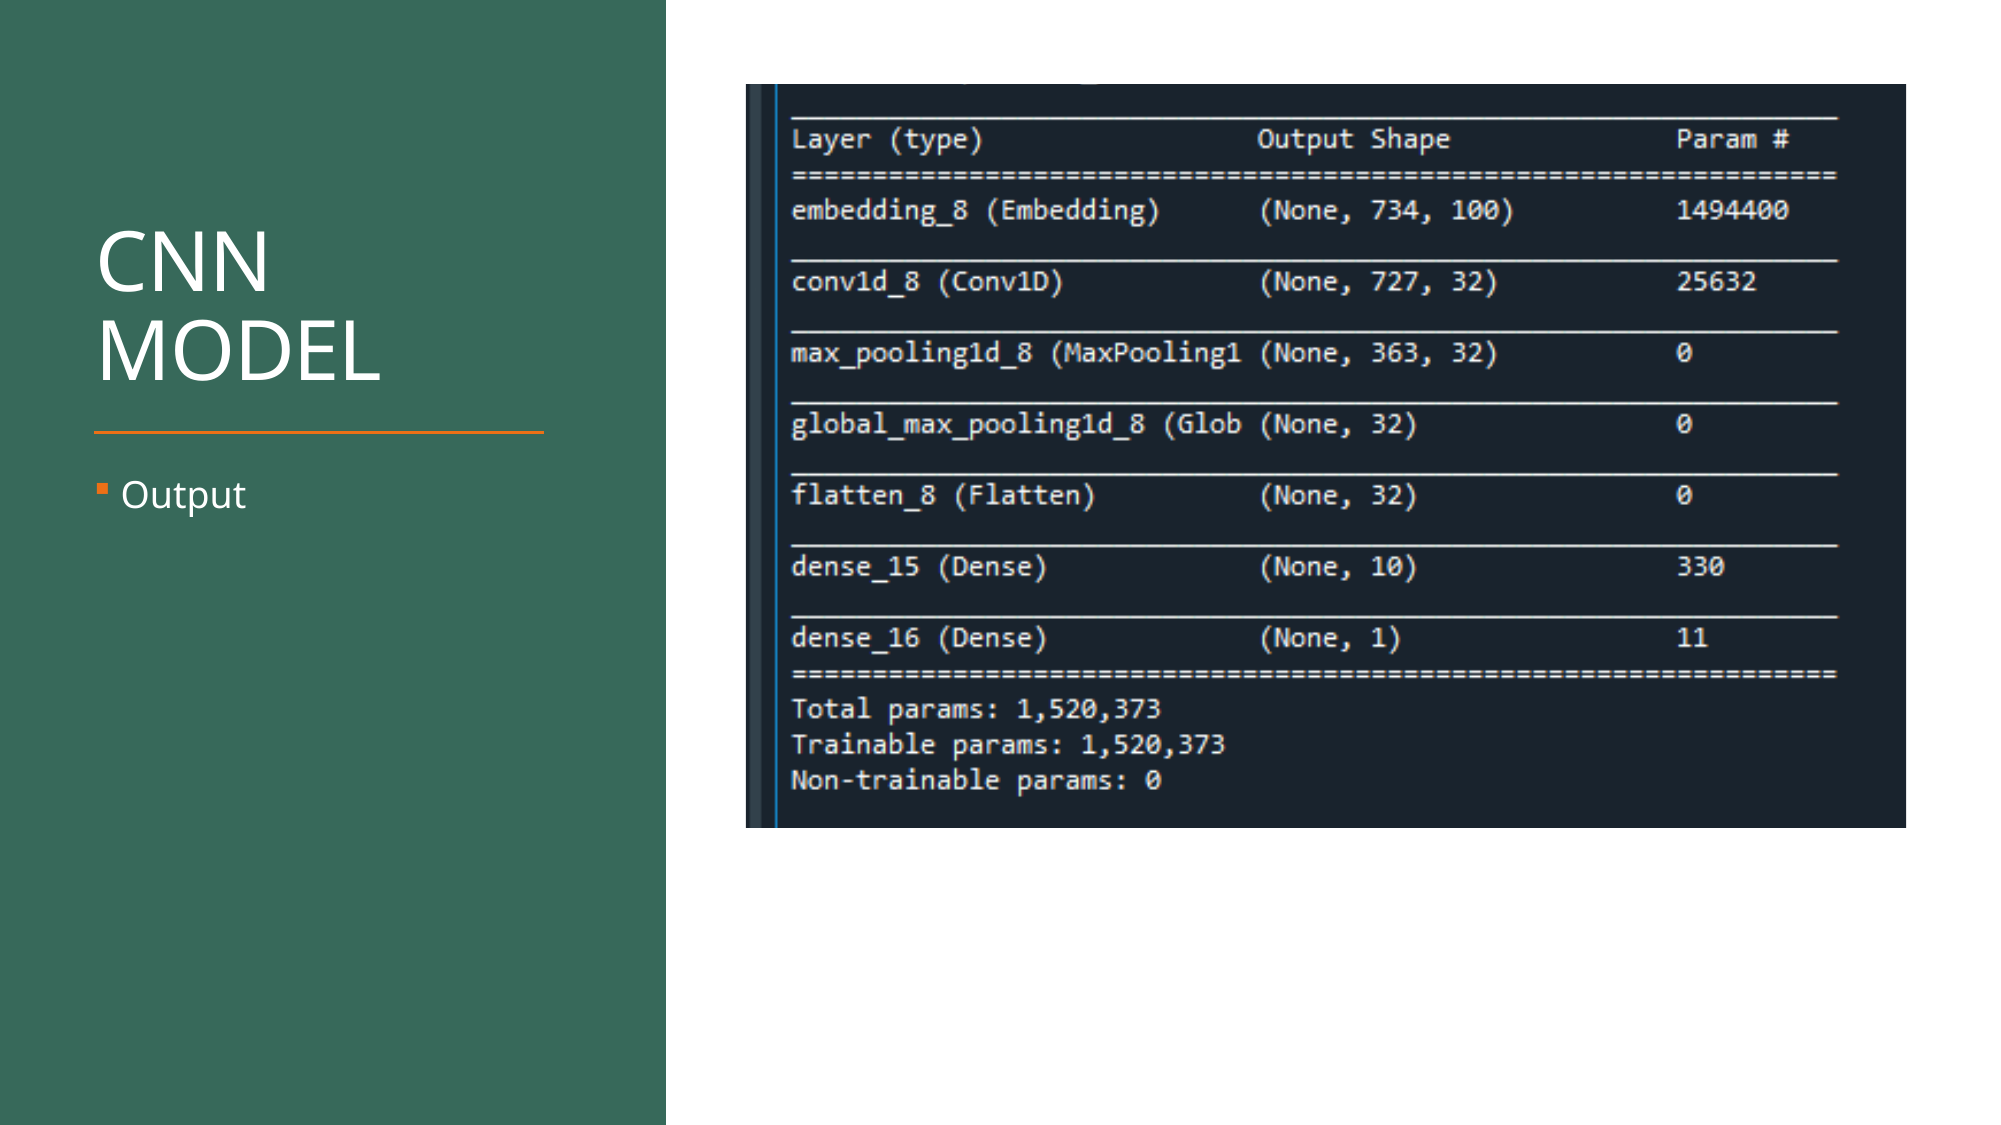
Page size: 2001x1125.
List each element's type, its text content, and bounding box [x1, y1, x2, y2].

text_box [667, 0, 2000, 1125]
picture [745, 84, 1907, 828]
list Output [93, 459, 587, 983]
text_box [0, 0, 667, 1125]
title CNN MODEL [80, 84, 587, 407]
